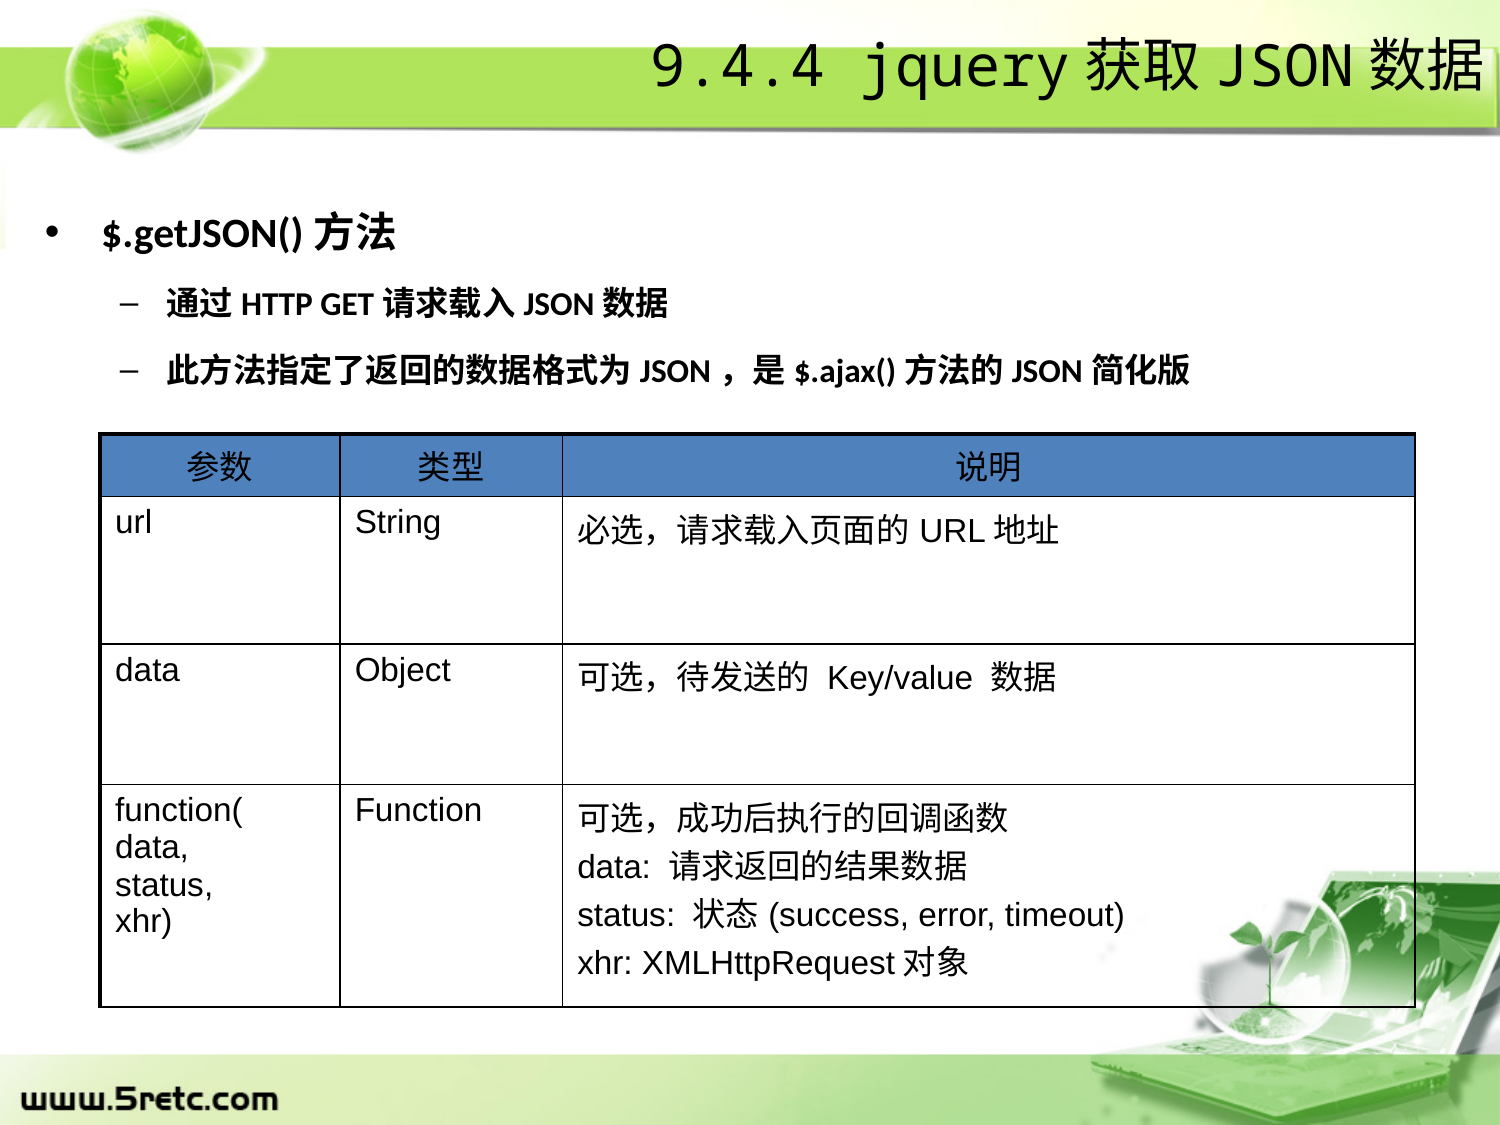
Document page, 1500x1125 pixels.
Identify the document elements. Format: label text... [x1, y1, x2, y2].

table_header 类型 [341, 436, 562, 496]
picture [0, 0, 1500, 1125]
table_cell 必选，请求载入页面的URL地址 [563, 497, 1414, 643]
list $.getJSON()方法 通过HTTP GET请求载入JSON数据 此方法指定了返回的数据格式为JSON，是$.ajax()方法的JSON简化版 [29, 173, 1483, 422]
table_cell url [102, 497, 339, 643]
table_cell data [102, 645, 339, 784]
table_cell 可选，待发送的 Key/value 数据 [563, 645, 1414, 784]
table_cell Function [341, 785, 562, 1006]
table_cell function( data, status, xhr) [102, 785, 339, 1006]
table_cell Object [341, 645, 562, 784]
title 9.4.4 jquery获取JSON数据 [372, 0, 1500, 126]
table_cell 可选，成功后执行的回调函数 data: 请求返回的结果数据 status: 状态(success, error, timeout) xhr: XMLHttpRequest对象 [563, 785, 1414, 1006]
table_header 参数 [102, 436, 339, 496]
table_header 说明 [563, 436, 1414, 496]
table_cell String [341, 497, 562, 643]
